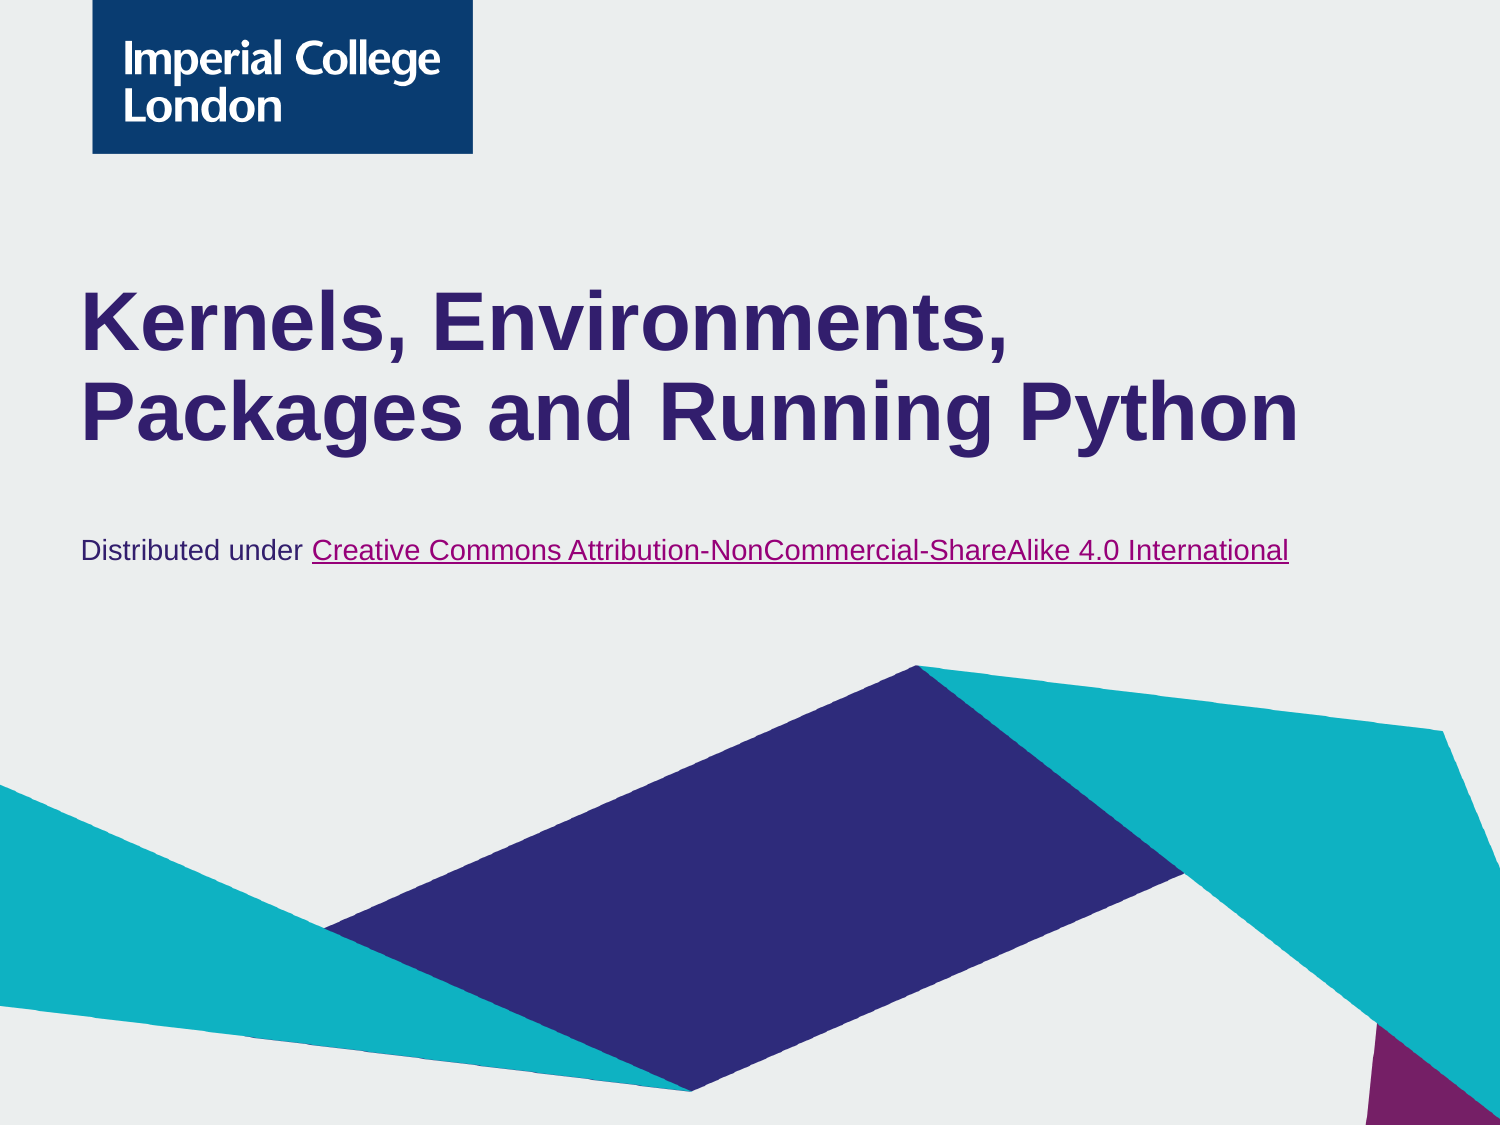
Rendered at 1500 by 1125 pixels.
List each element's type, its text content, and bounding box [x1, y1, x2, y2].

subtitle Distributed under Creative Commons Attribution-NonCommercial-ShareAlike 4.0 International [65, 524, 1435, 587]
picture [0, 0, 1500, 1125]
title Kernels, Environments, Packages and Running Python [65, 208, 1328, 466]
